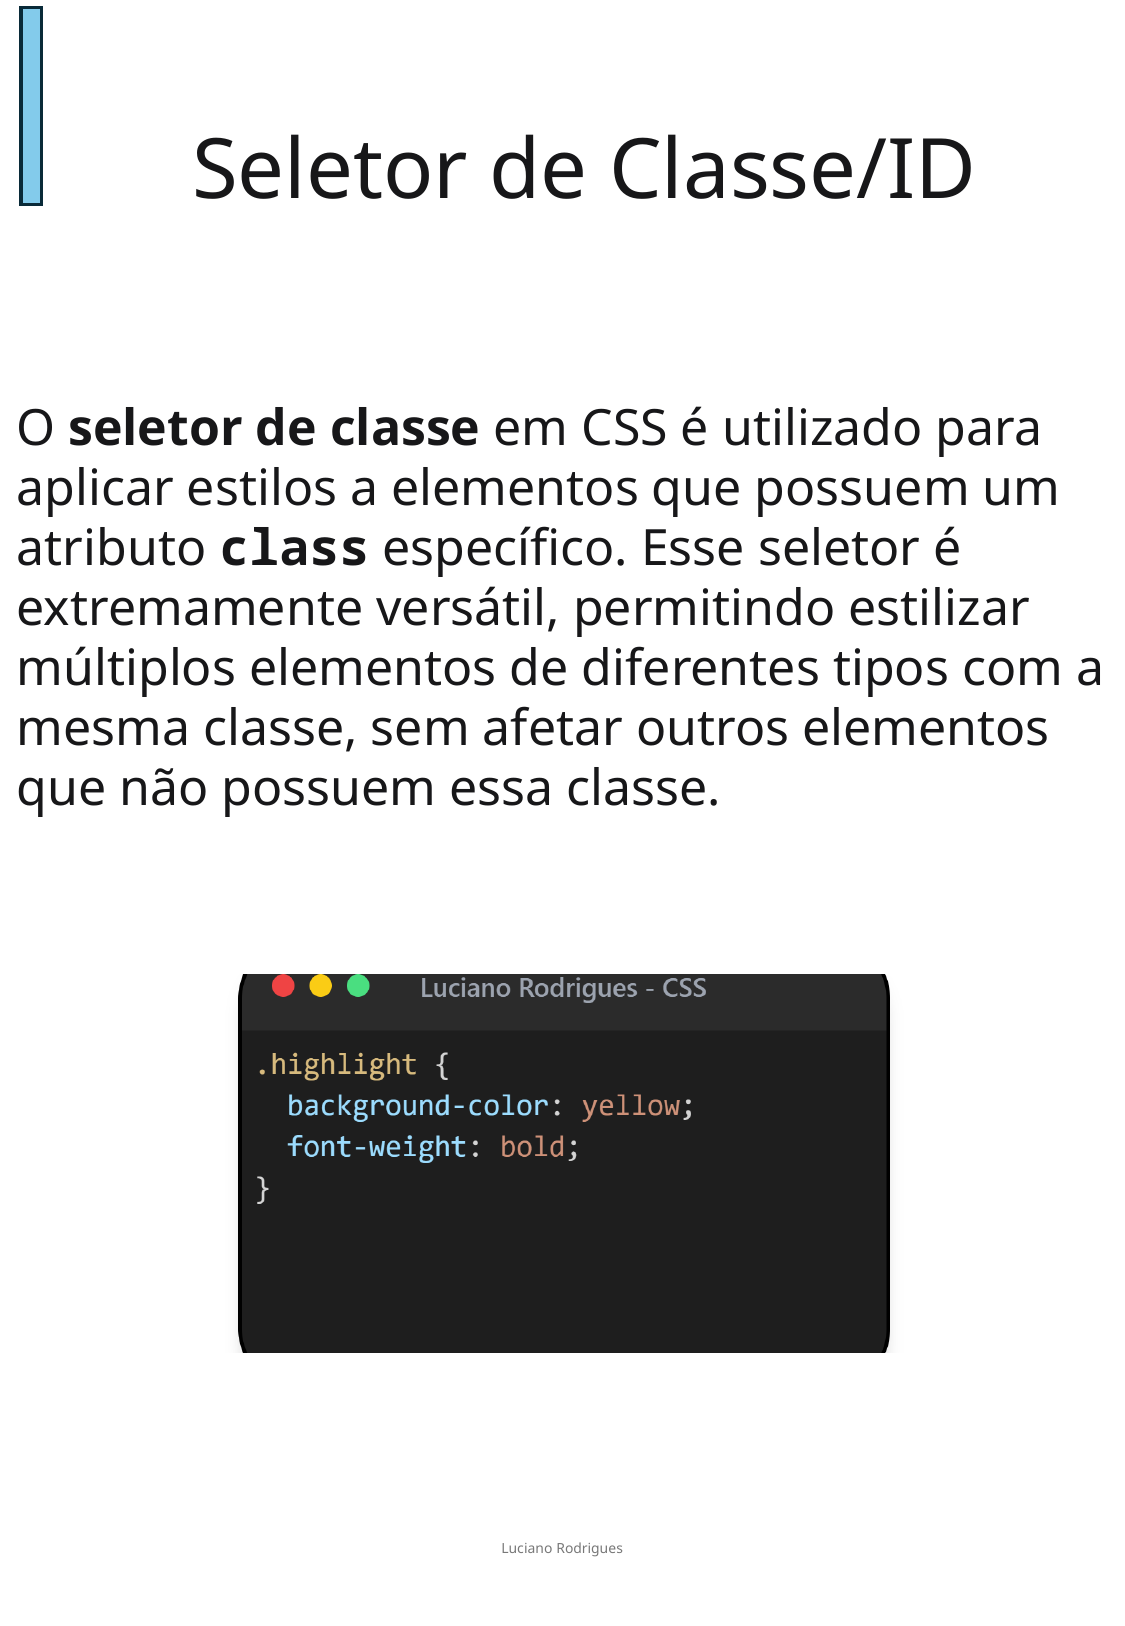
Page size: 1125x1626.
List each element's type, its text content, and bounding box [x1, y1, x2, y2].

footer Luciano Rodrigues [372, 1506, 753, 1593]
text_box [19, 6, 43, 206]
picture [0, 973, 1125, 1353]
text_box O seletor de classe em CSS é utilizado para aplicar estilos a elementos que possuem um atributo class específico. Esse seletor é extremamente versátil, permitindo estilizar múltiplos elementos de diferentes tipos com a mesma classe, sem afetar outros elementos que não possuem essa classe. [1, 388, 1125, 869]
text_box Seletor de Classe/ID [22, 107, 1125, 223]
